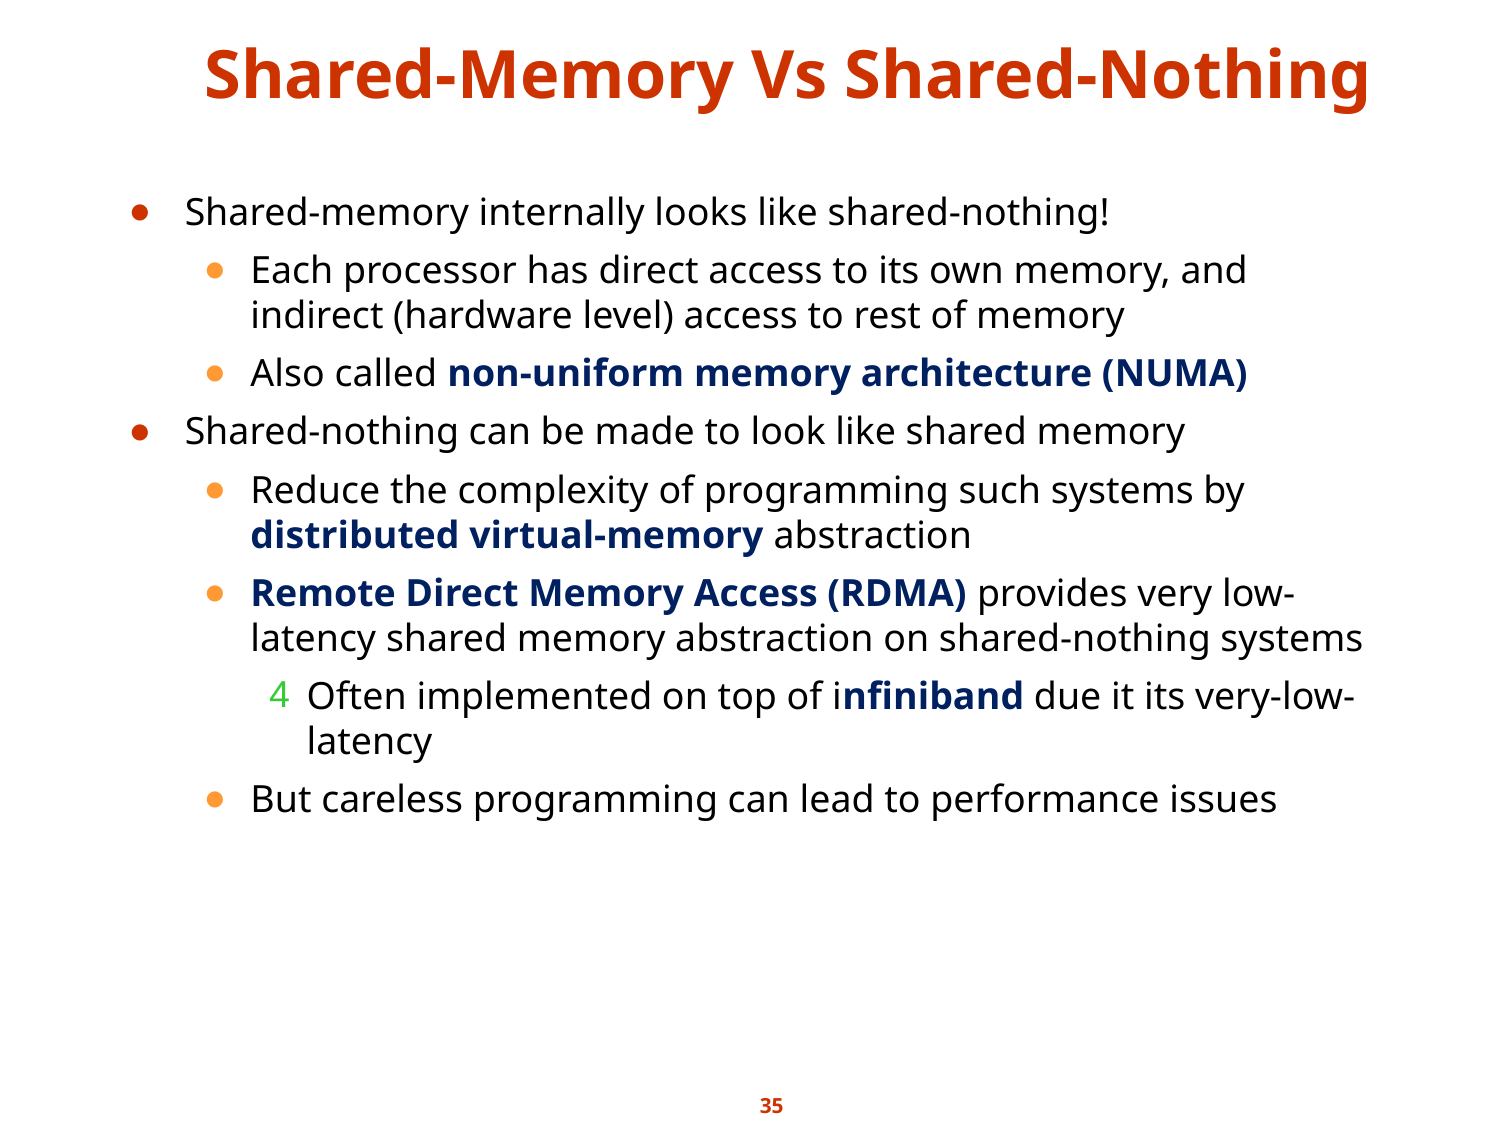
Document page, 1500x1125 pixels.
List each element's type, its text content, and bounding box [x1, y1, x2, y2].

list Shared-memory internally looks like shared-nothing! Each processor has direct access to its own memory, and indirect (hardware level) access to rest of memory Also called non-uniform memory architecture (NUMA) Shared-nothing can be made to look like shared memory Reduce the complexity of programming such systems by distributed virtual-memory abstraction Remote Direct Memory Access (RDMA) provides very low-latency shared memory abstraction on shared-nothing systems Often implemented on top of infiniband due it its very-low-latency But careless programming can lead to performance issues [113, 180, 1394, 1062]
title Shared-Memory Vs Shared-Nothing [126, 19, 1451, 120]
